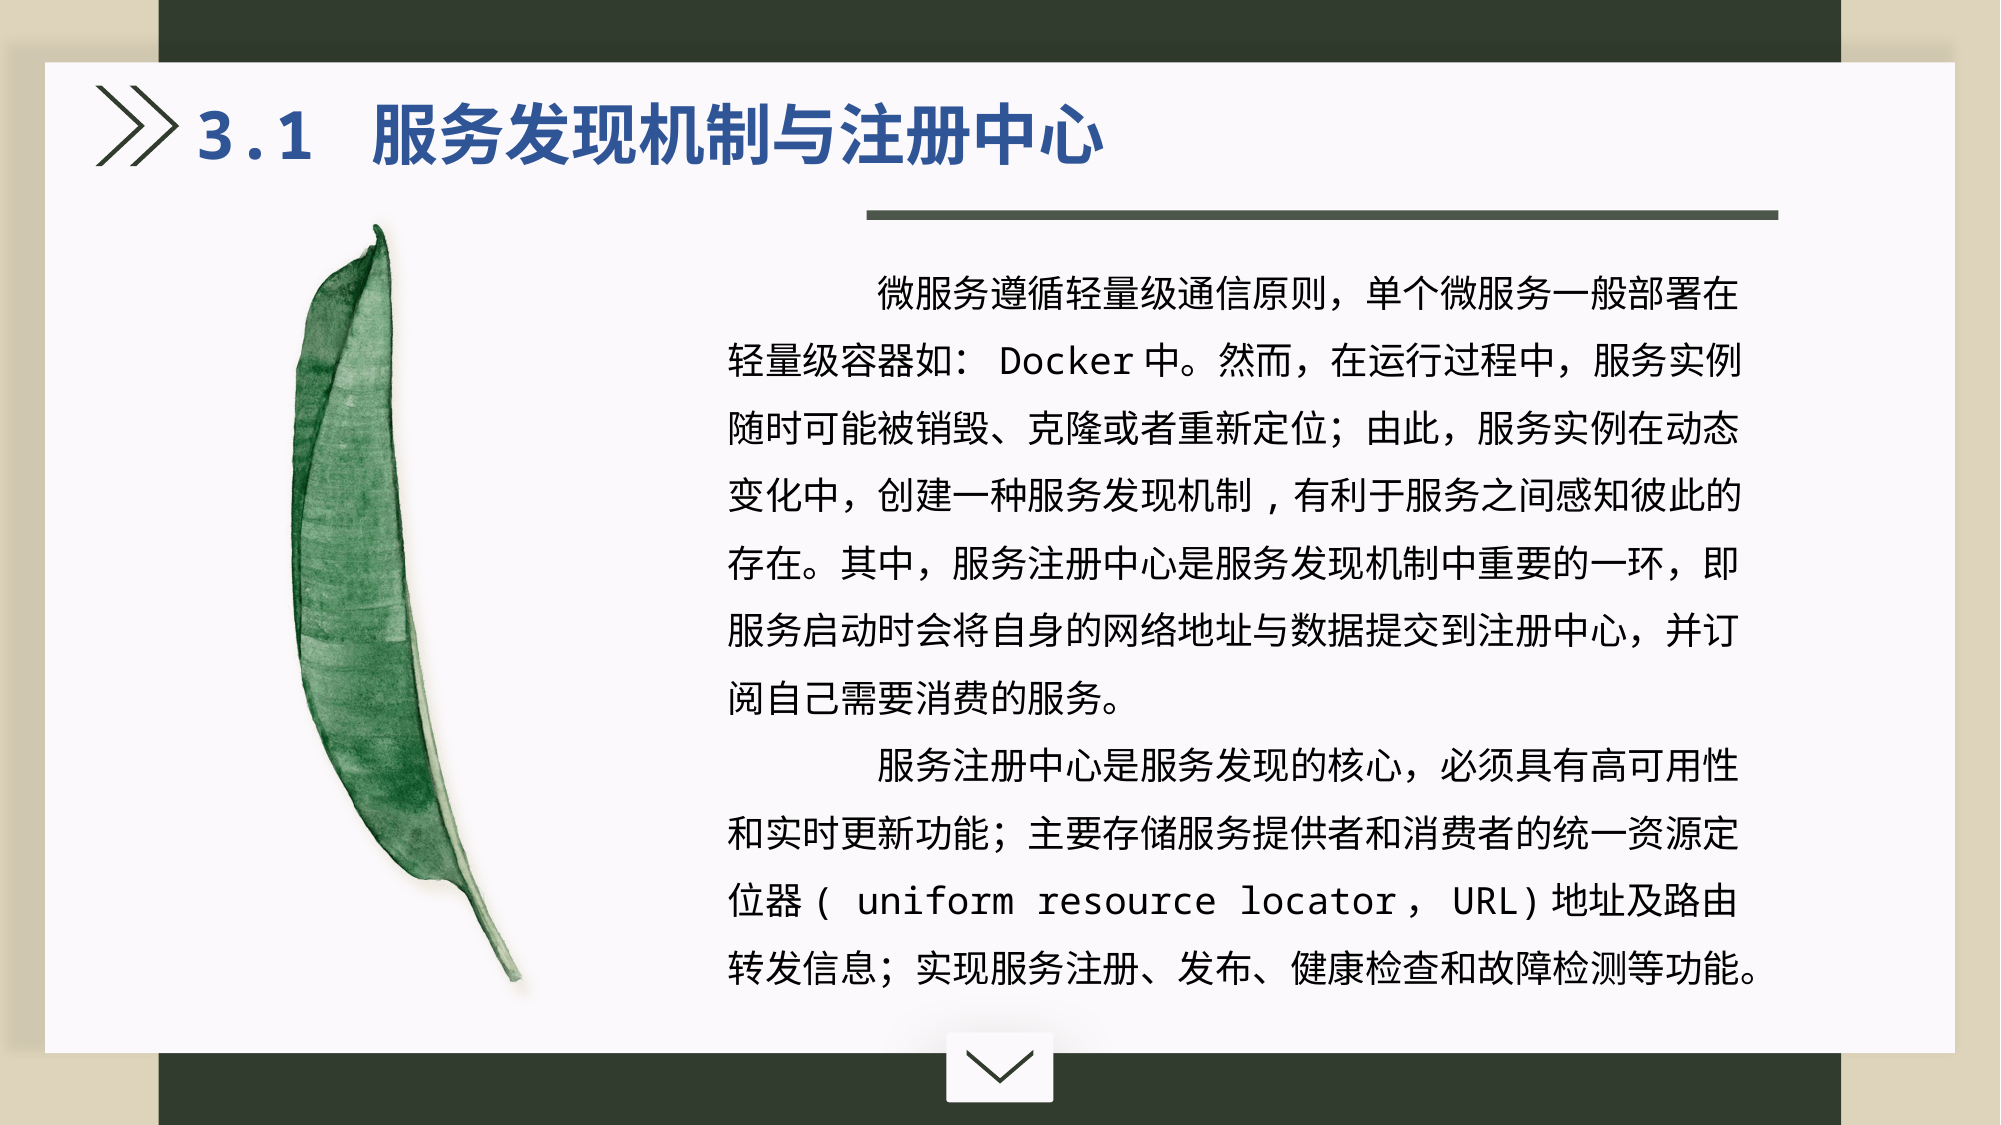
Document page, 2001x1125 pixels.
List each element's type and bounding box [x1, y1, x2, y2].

picture [0, 105, 925, 1125]
text_box [712, 215, 1779, 994]
text_box [95, 85, 1123, 182]
picture [463, 36, 678, 85]
